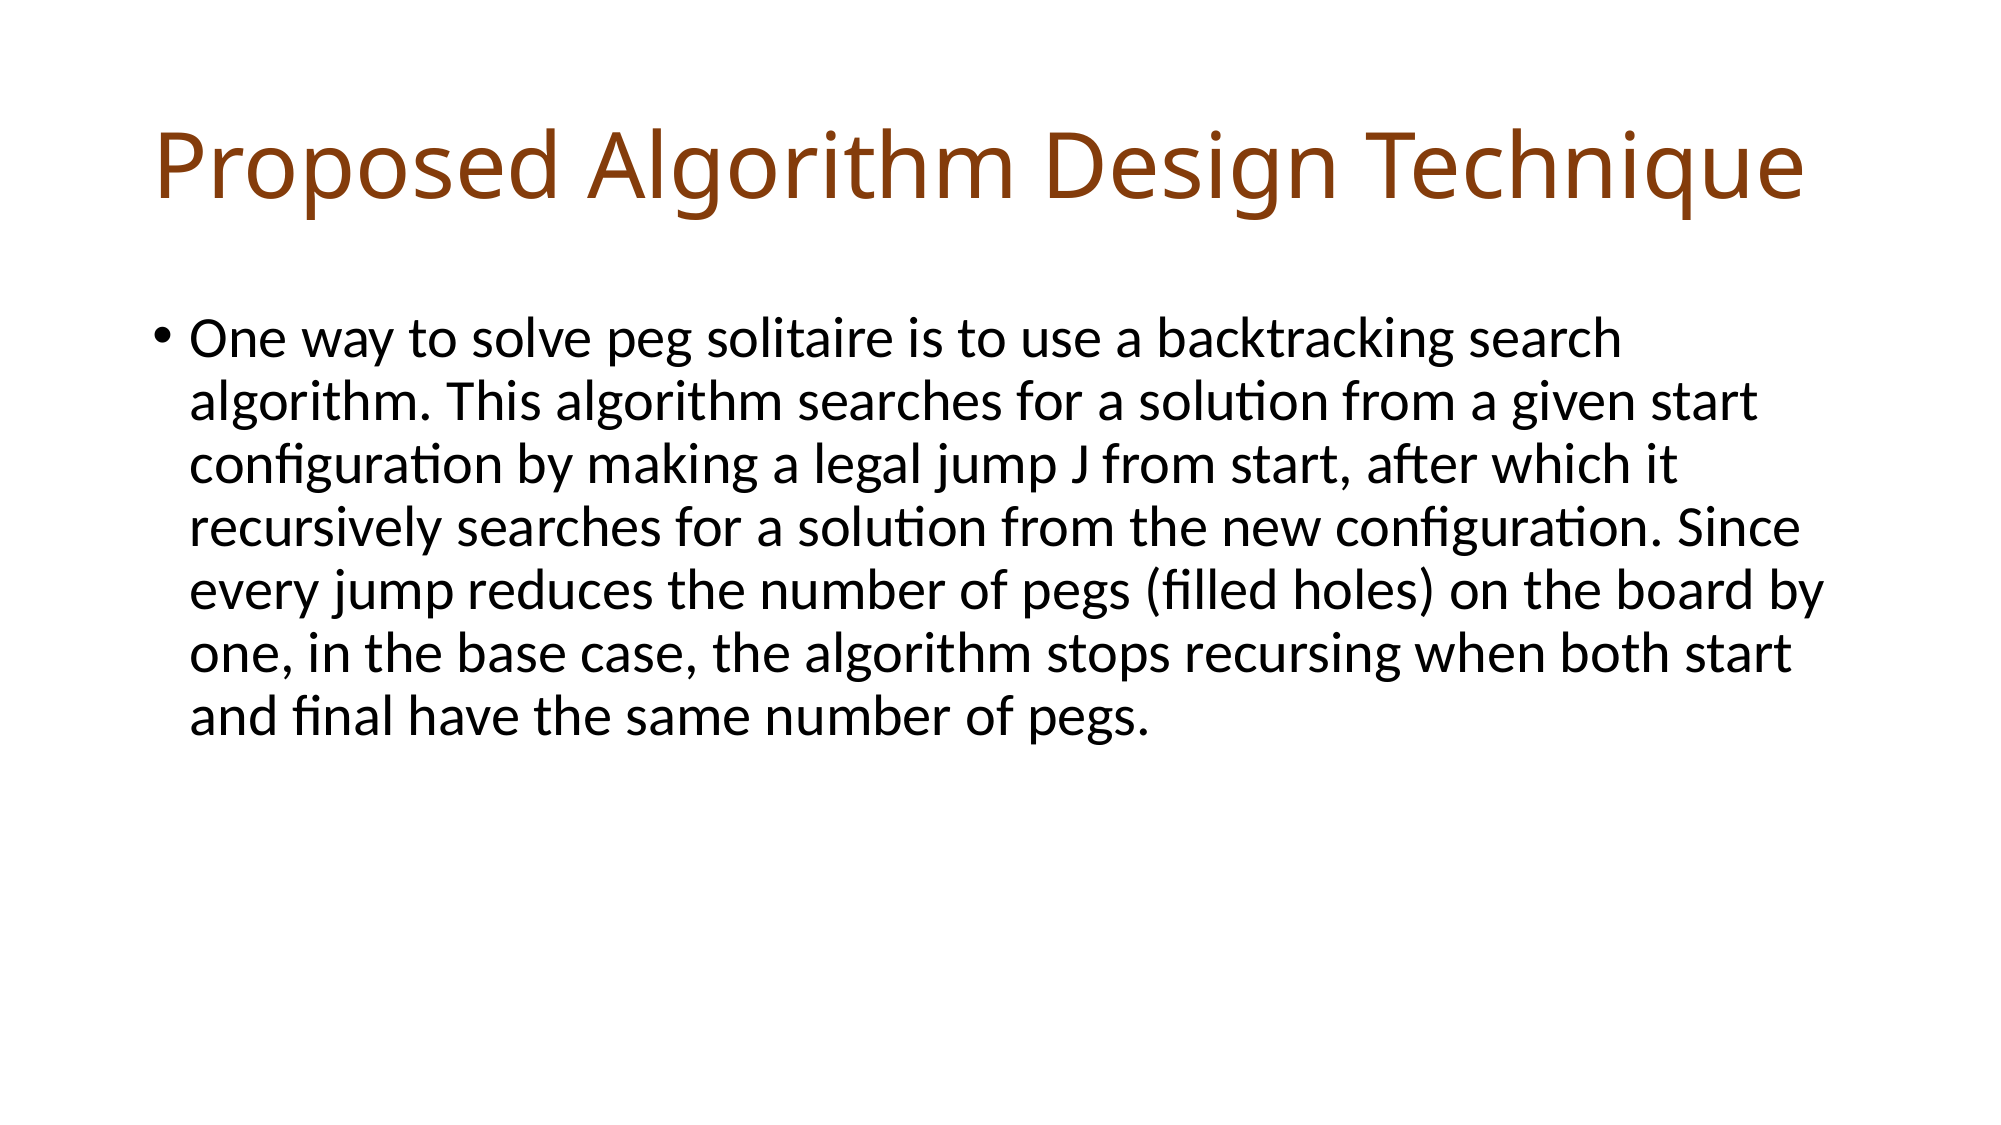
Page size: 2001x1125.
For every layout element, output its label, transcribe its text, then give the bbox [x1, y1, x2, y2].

list One way to solve peg solitaire is to use a backtracking search algorithm. This algorithm searches for a solution from a given start configuration by making a legal jump J from start, after which it recursively searches for a solution from the new configuration. Since every jump reduces the number of pegs (filled holes) on the board by one, in the base case, the algorithm stops recursing when both start and final have the same number of pegs. [137, 299, 1863, 1014]
title Proposed Algorithm Design Technique [137, 59, 1863, 278]
